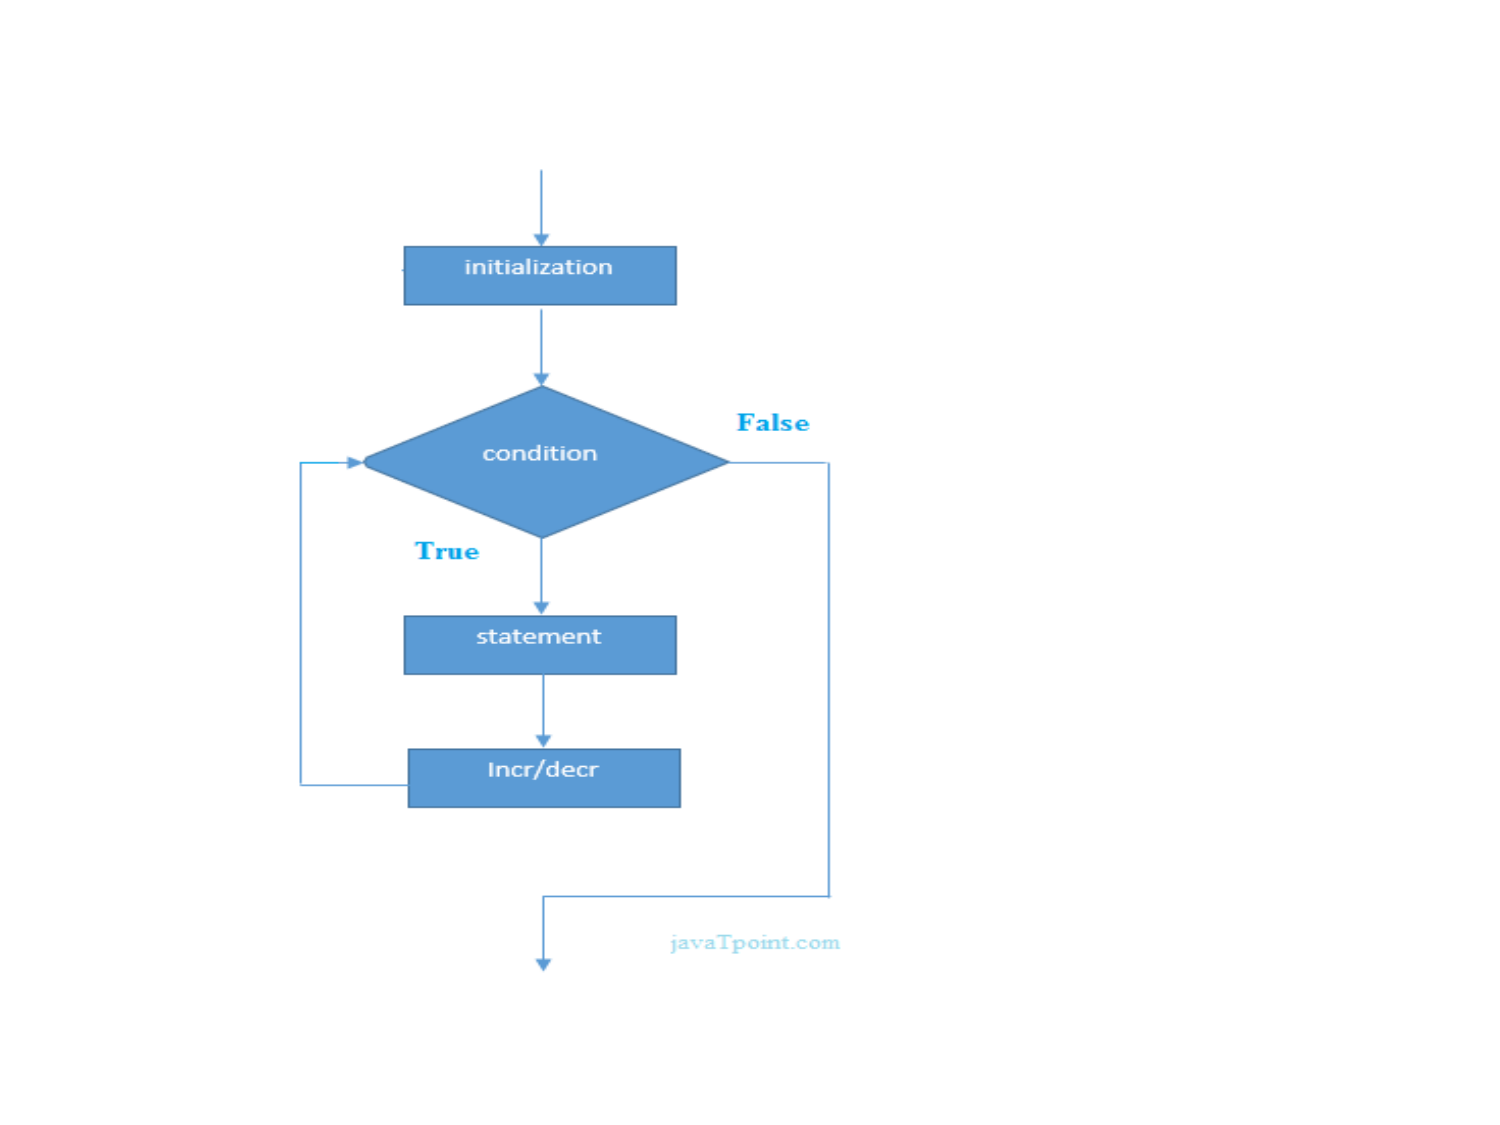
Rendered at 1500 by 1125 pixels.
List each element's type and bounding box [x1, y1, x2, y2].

picture [237, 132, 1069, 993]
